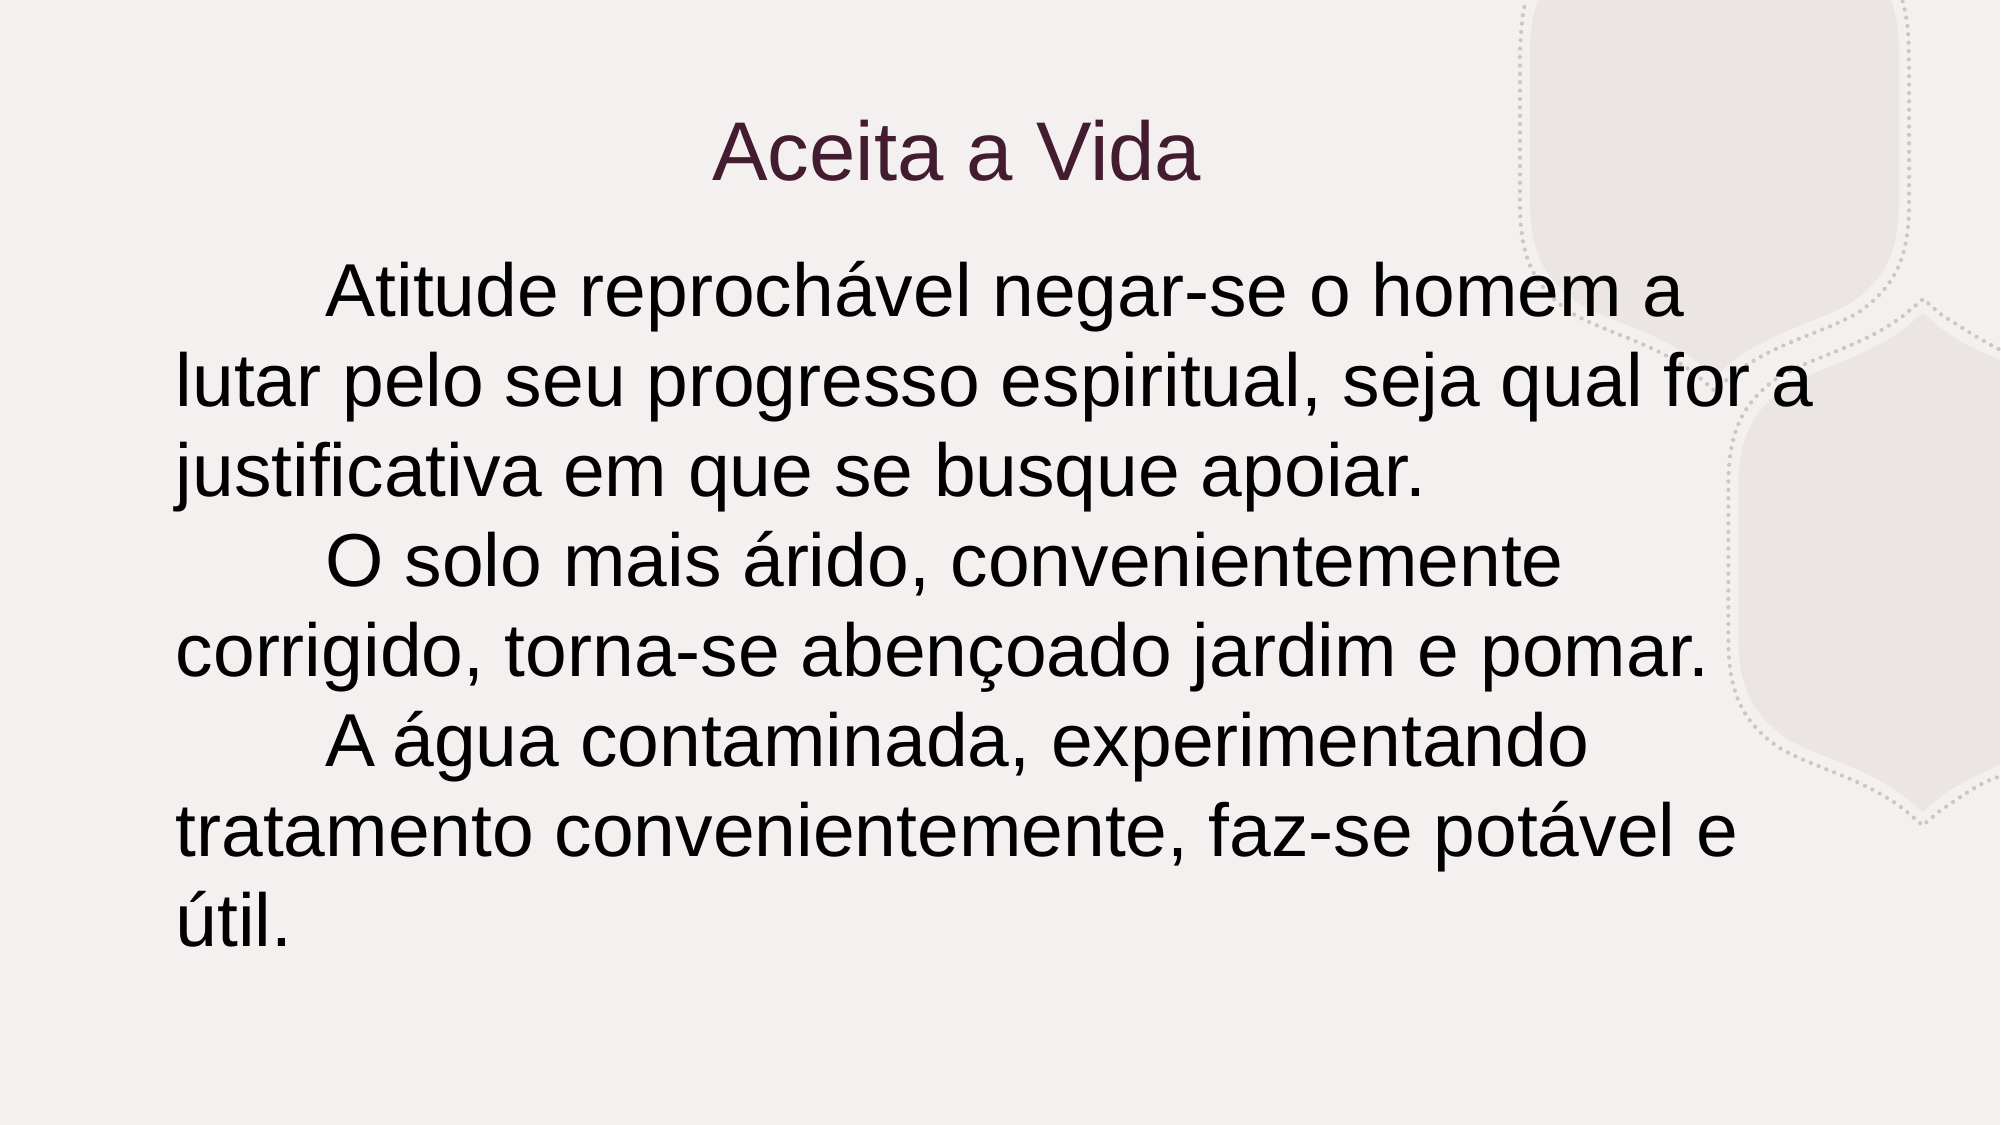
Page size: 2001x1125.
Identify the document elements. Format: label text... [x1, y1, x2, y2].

title Aceita a Vida [212, 59, 1702, 234]
text_box Atitude reprochável negar-se o homem a lutar pelo seu progresso espiritual, seja qual for a justificativa em que se busque apoiar. O solo mais árido, convenientemente corrigido, torna-se abençoado jardim e pomar. A água contaminada, experimentando tratamento convenientemente, faz-se potável e útil. [161, 234, 1839, 1060]
